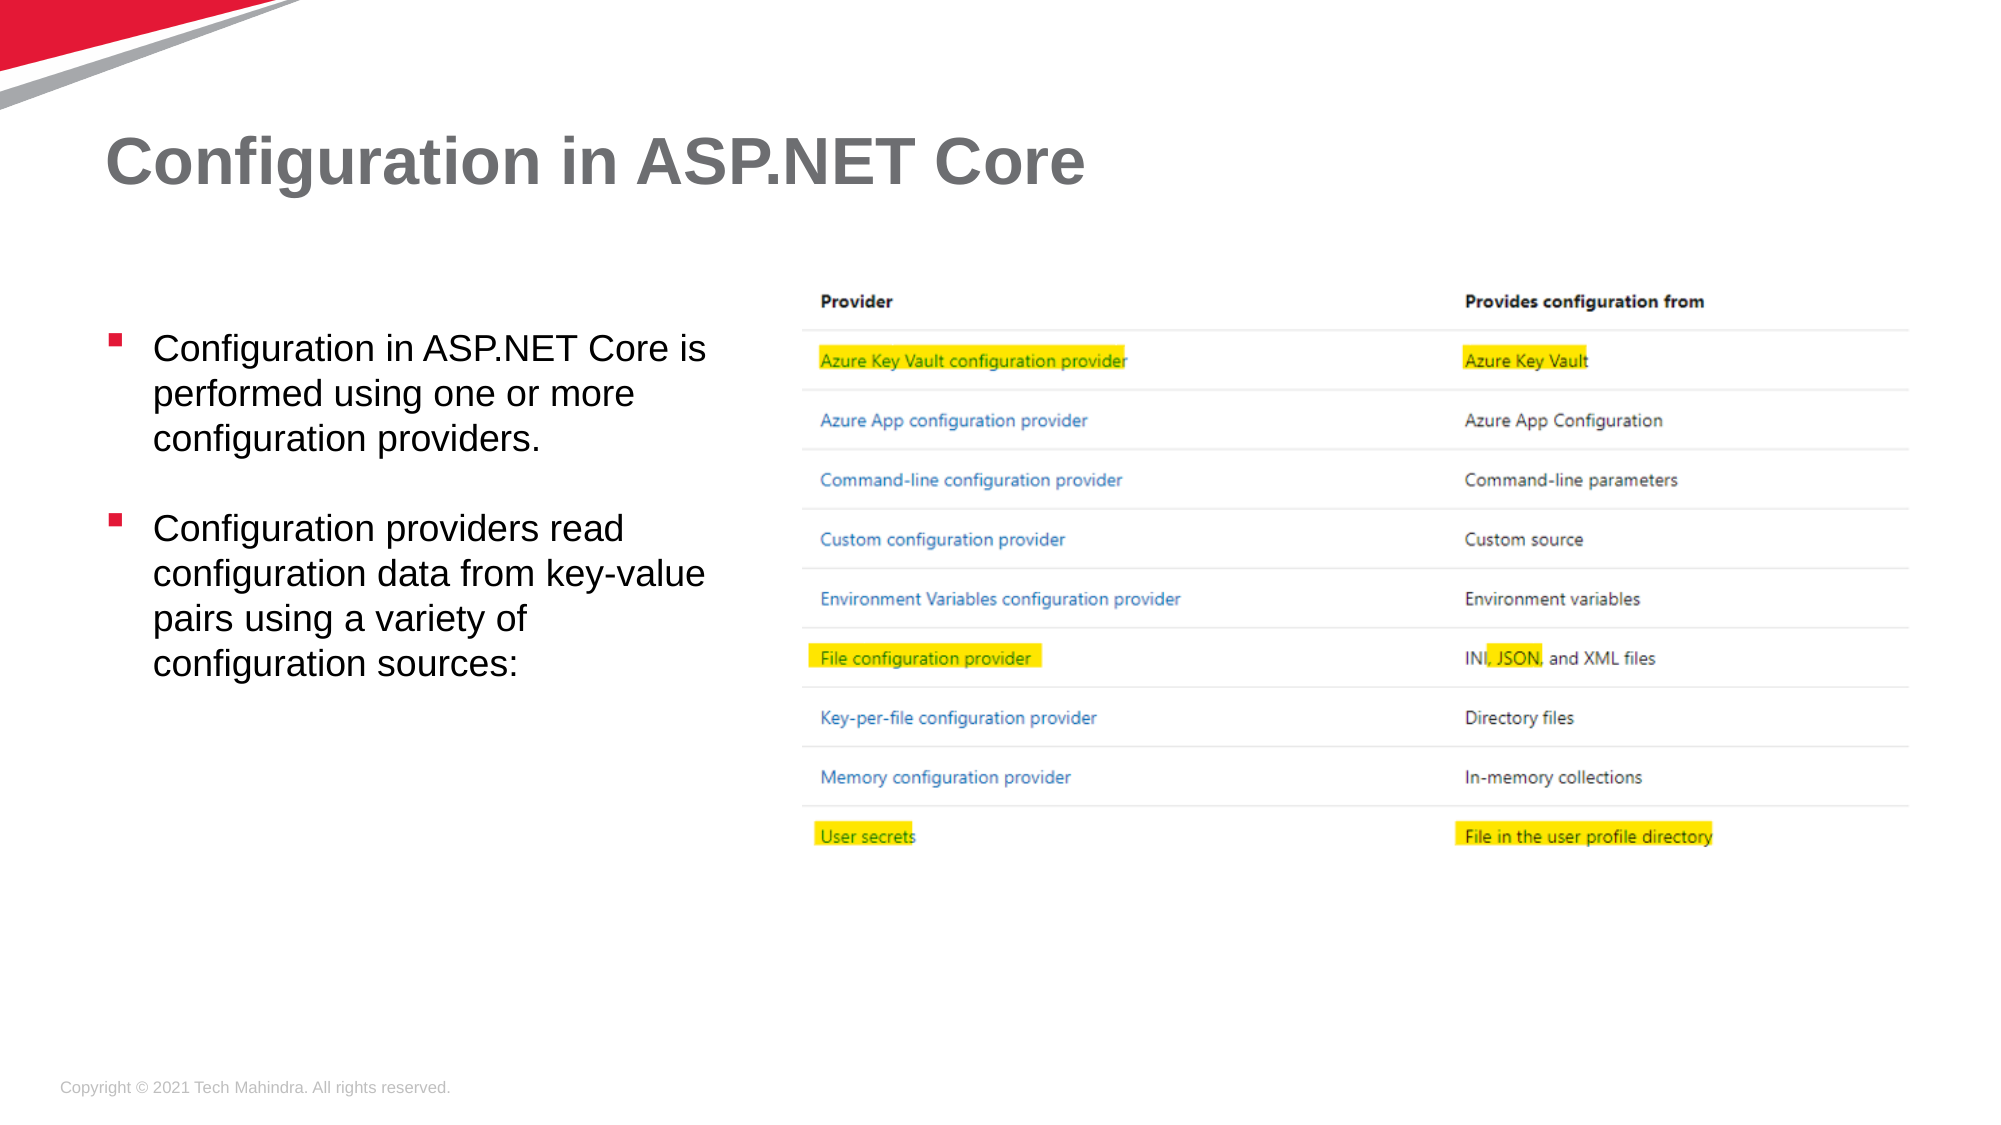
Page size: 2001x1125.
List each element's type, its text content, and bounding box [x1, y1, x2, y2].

picture [802, 274, 1918, 874]
list Configuration in ASP.NET Core is performed using one or more configuration providers. Configuration providers read configuration data from key-value pairs using a variety of configuration sources: [104, 323, 752, 874]
title Configuration in ASP.NET Core [104, 117, 1905, 199]
picture [0, 0, 303, 110]
